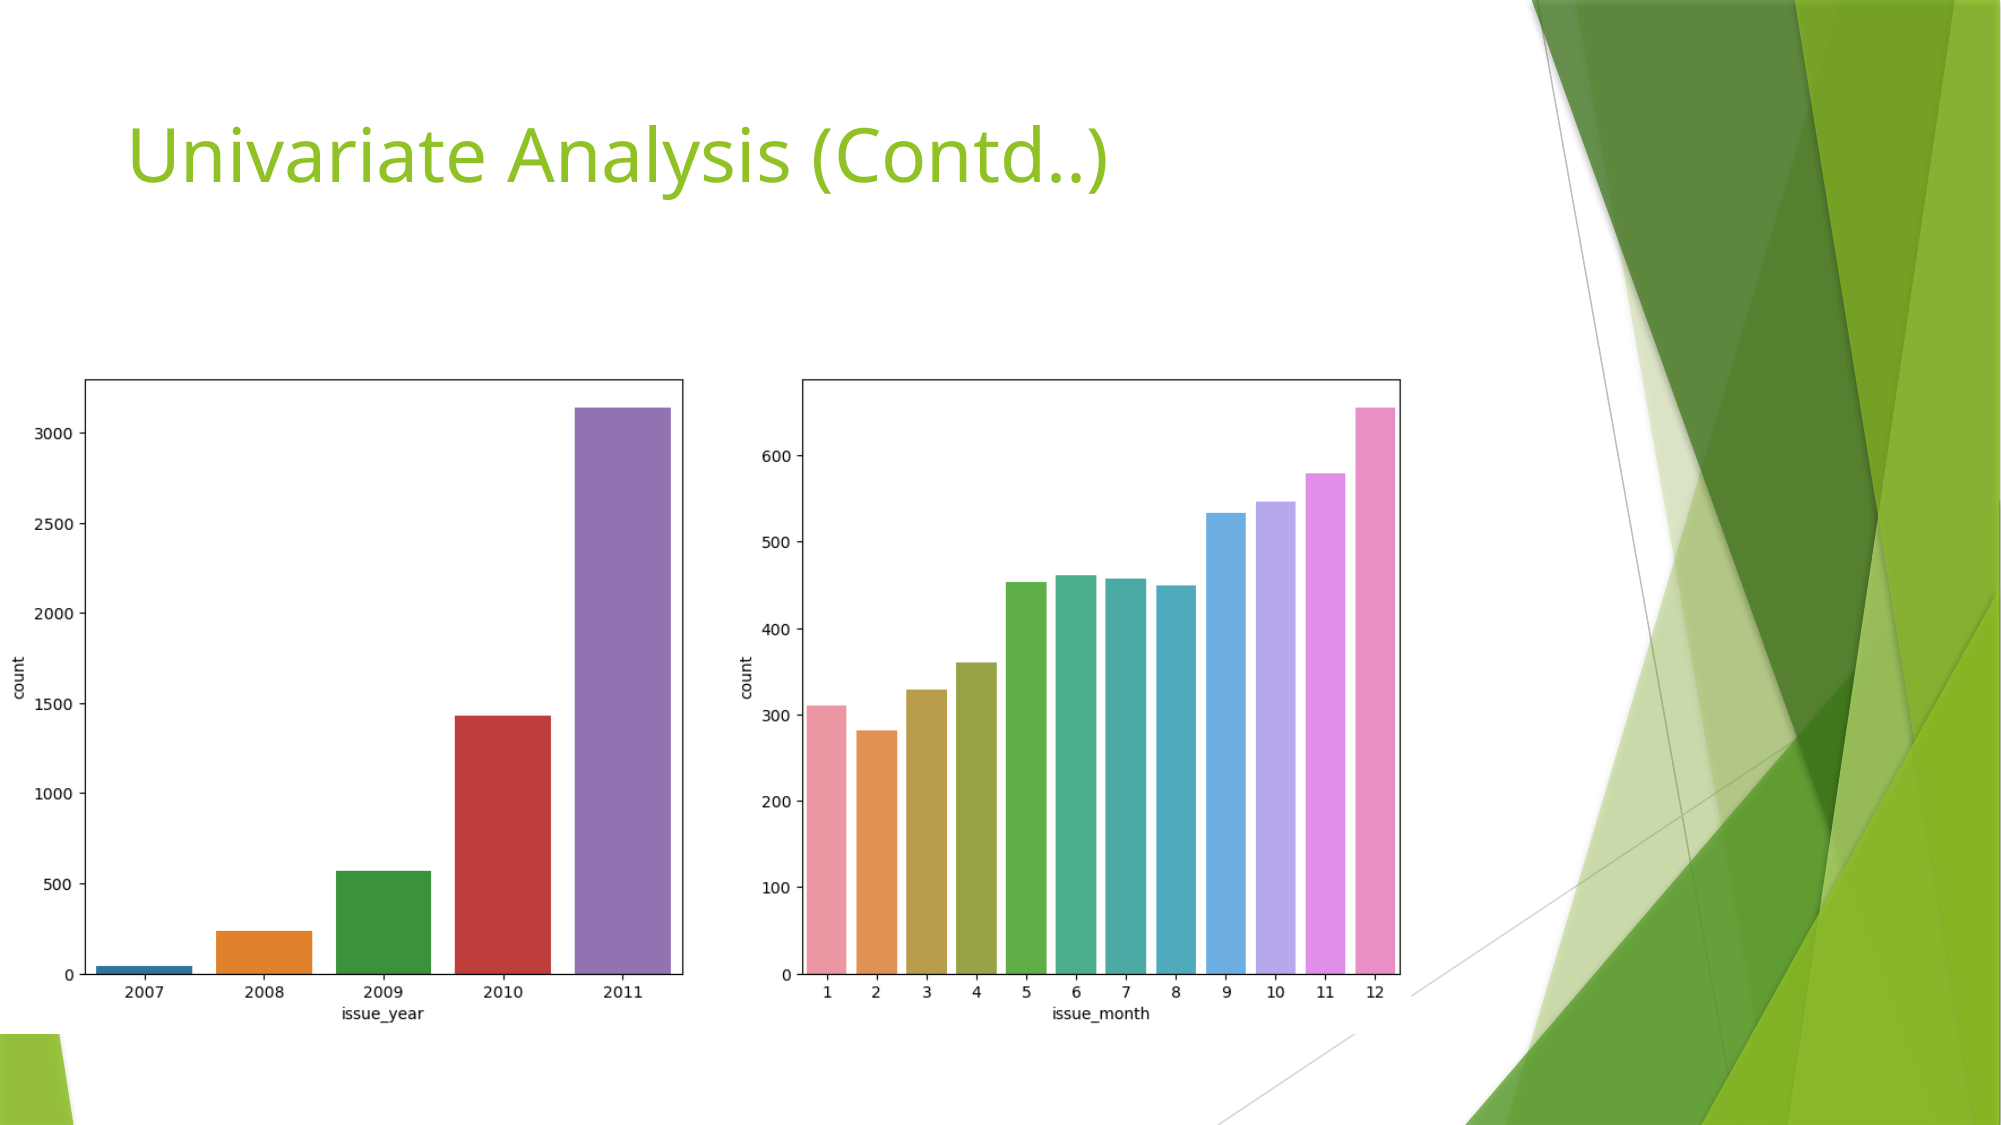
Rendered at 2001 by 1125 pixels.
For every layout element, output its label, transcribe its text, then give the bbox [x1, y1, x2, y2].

picture [0, 368, 1411, 1035]
title Univariate Analysis (Contd..) [111, 99, 1522, 317]
